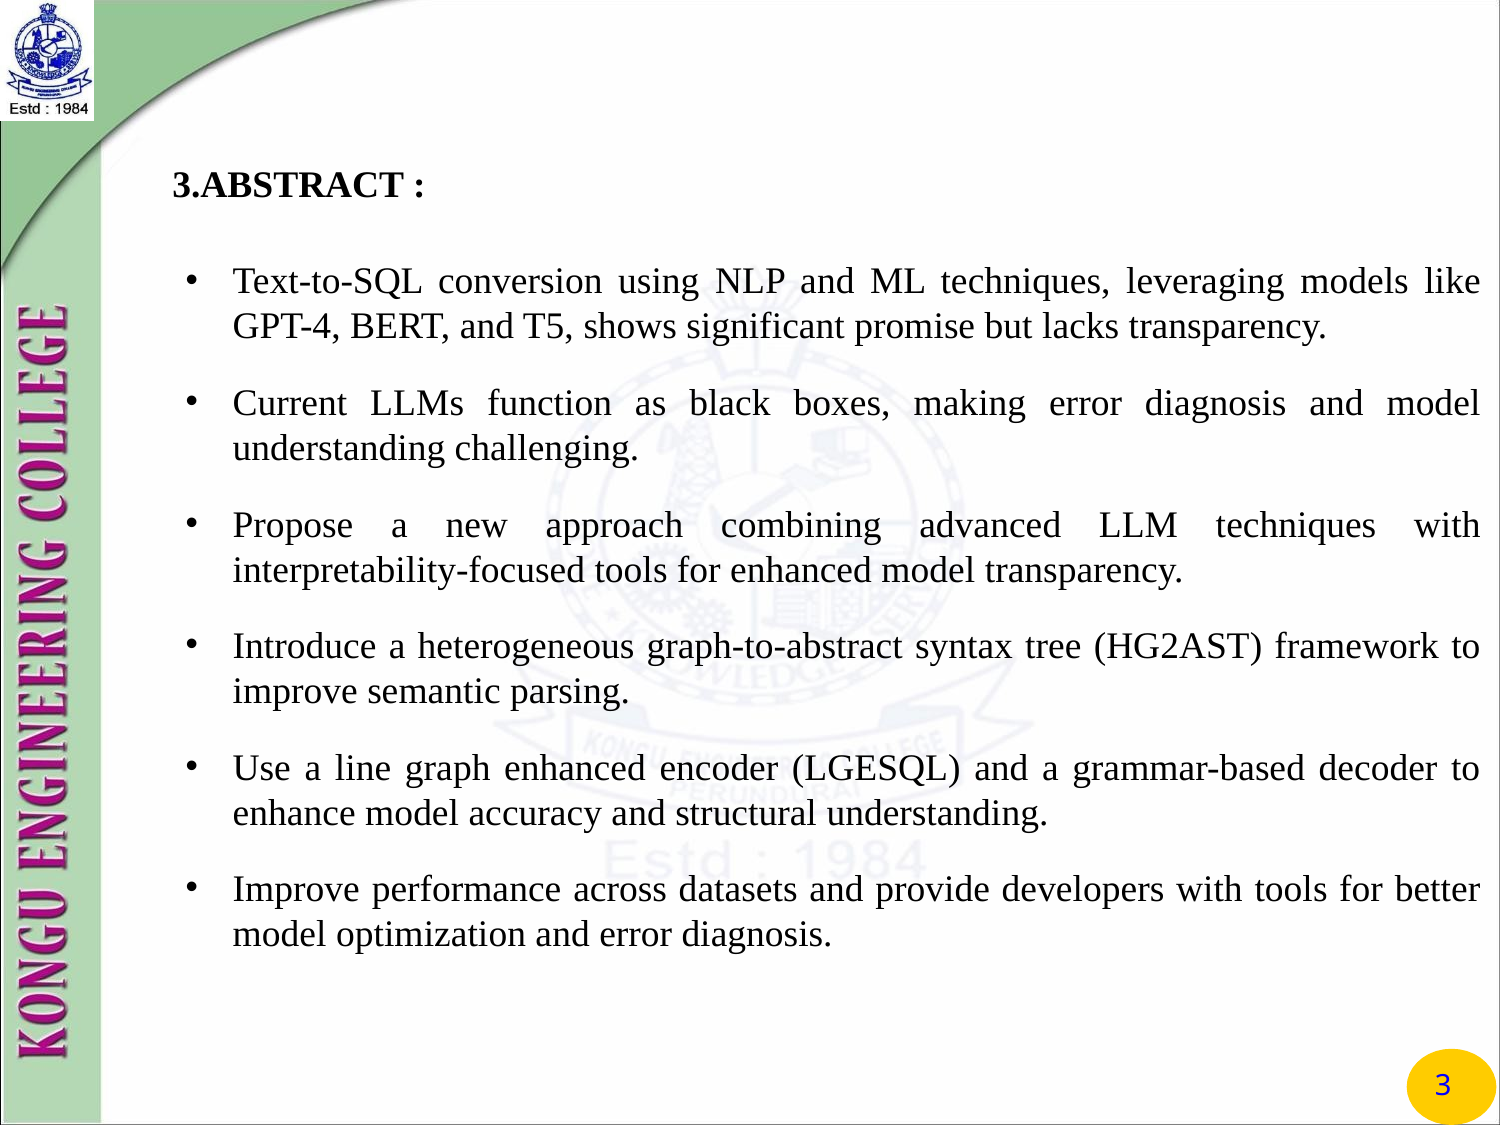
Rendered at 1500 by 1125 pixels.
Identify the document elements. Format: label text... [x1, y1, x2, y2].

picture [0, 0, 1500, 1125]
text_box Text-to-SQL conversion using NLP and ML techniques, leveraging models like GPT-4, BERT, and T5, shows significant promise but lacks transparency. Current LLMs function as black boxes, making error diagnosis and model understanding challenging. Propose a new approach combining advanced LLM techniques with interpretability-focused tools for enhanced model transparency. Introduce a heterogeneous graph-to-abstract syntax tree (HG2AST) framework to improve semantic parsing. Use a line graph enhanced encoder (LGESQL) and a grammar-based decoder to enhance model accuracy and structural understanding. Improve performance across datasets and provide developers with tools for better model optimization and error diagnosis. [166, 249, 1497, 962]
title 3.ABSTRACT : [170, 157, 962, 249]
text_box [1406, 1048, 1497, 1125]
text_box 3 [1433, 1064, 1454, 1102]
